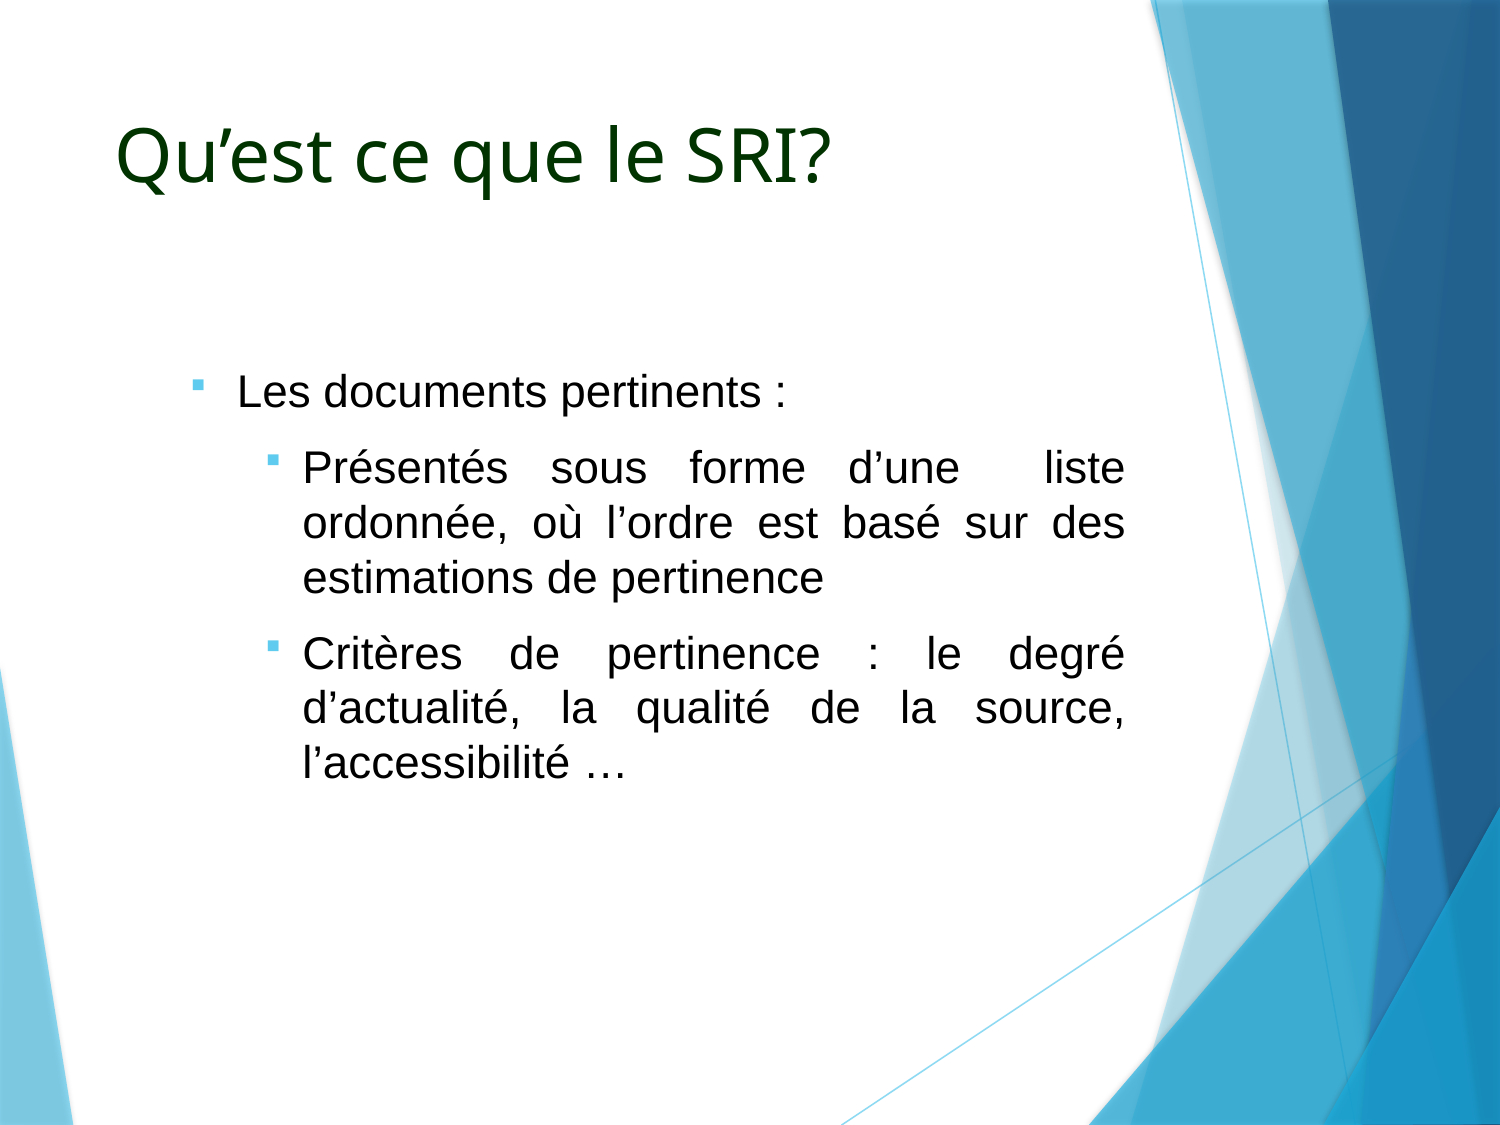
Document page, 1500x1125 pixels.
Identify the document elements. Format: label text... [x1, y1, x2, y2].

list Les documents pertinents : Présentés sous forme d’une liste ordonnée, où l’ordre est basé sur des estimations de pertinence Critères de pertinence : le degré d’actualité, la qualité de la source, l’accessibilité … [99, 354, 1142, 992]
title Qu’est ce que le SRI? [99, 99, 1142, 317]
